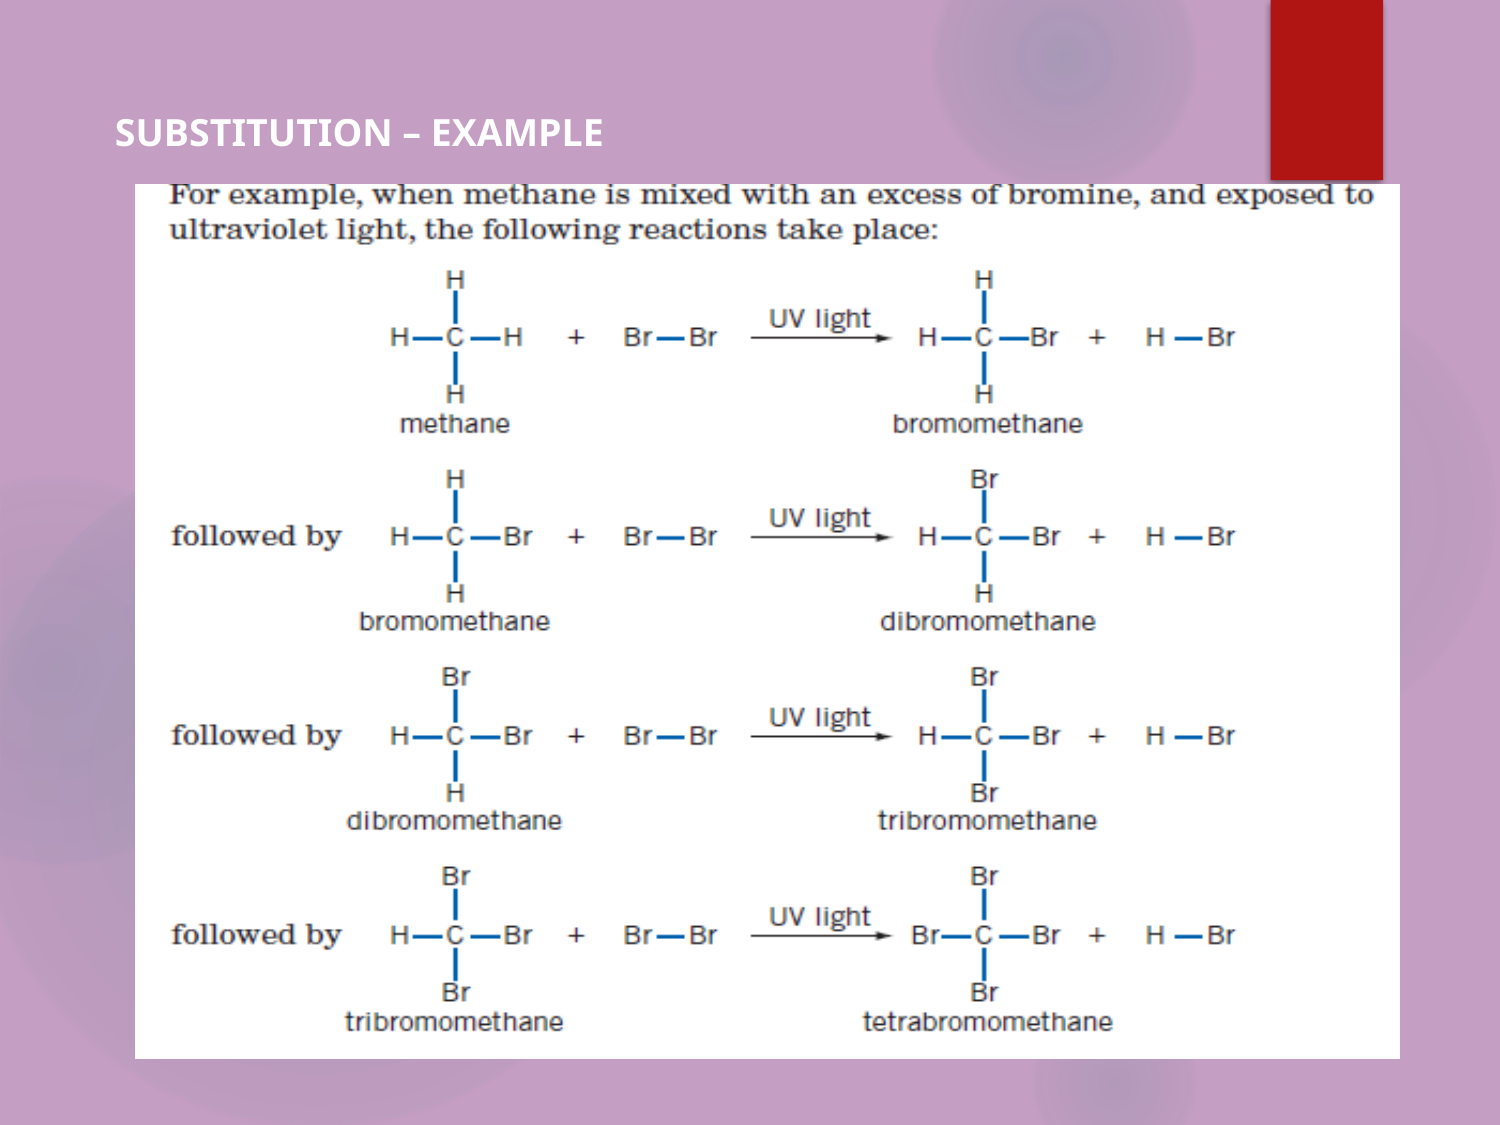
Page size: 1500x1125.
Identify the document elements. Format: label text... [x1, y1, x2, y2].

picture [135, 184, 1400, 1059]
text_box SUBSTITUTION – EXAMPLE [100, 101, 1436, 207]
